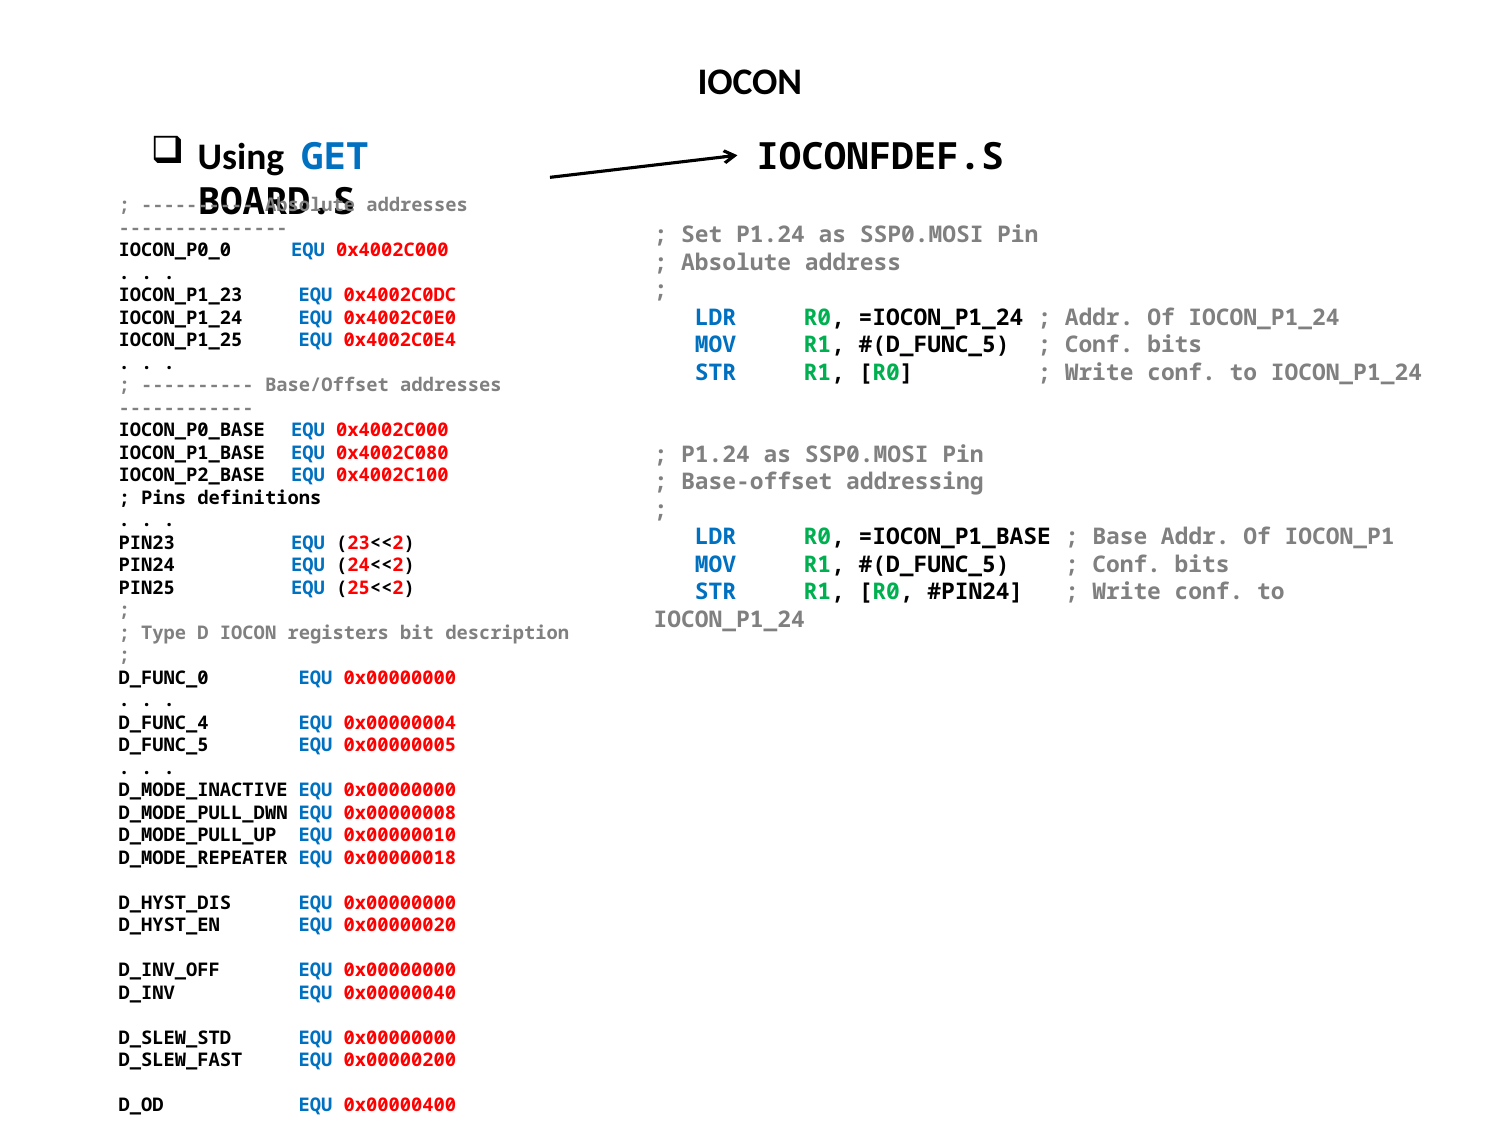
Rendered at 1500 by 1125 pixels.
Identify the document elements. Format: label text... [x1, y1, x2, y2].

text_box ; ---------- Absolute addresses --------------- IOCON_P0_0 EQU 0x4002C000 . . . IOCON_P1_23 EQU 0x4002C0DC IOCON_P1_24 EQU 0x4002C0E0 IOCON_P1_25 EQU 0x4002C0E4 . . . ; ---------- Base/Offset addresses ------------ IOCON_P0_BASE EQU 0x4002C000 IOCON_P1_BASE EQU 0x4002C080 IOCON_P2_BASE EQU 0x4002C100 ; Pins definitions . . . PIN23 EQU (23<<2) PIN24 EQU (24<<2) PIN25 EQU (25<<2) ; ; Type D IOCON registers bit description ; D_FUNC_0 EQU 0x00000000 . . . D_FUNC_4 EQU 0x00000004 D_FUNC_5 EQU 0x00000005 . . . D_MODE_INACTIVE EQU 0x00000000 D_MODE_PULL_DWN EQU 0x00000008 D_MODE_PULL_UP EQU 0x00000010 D_MODE_REPEATER EQU 0x00000018 D_HYST_DIS EQU 0x00000000 D_HYST_EN EQU 0x00000020 D_INV_OFF EQU 0x00000000 D_INV EQU 0x00000040 D_SLEW_STD EQU 0x00000000 D_SLEW_FAST EQU 0x00000200 D_OD EQU 0x00000400 [103, 185, 625, 1125]
text_box ; Set P1.24 as SSP0.MOSI Pin ; Absolute address ; LDR R0, =IOCON_P1_24 ; Addr. Of IOCON_P1_24 MOV R1, #(D_FUNC_5) ; Conf. bits STR R1, [R0] ; Write conf. to IOCON_P1_24 ; P1.24 as SSP0.MOSI Pin ; Base-offset addressing ; LDR R0, =IOCON_P1_BASE ; Base Addr. Of IOCON_P1 MOV R1, #(D_FUNC_5) ; Conf. bits STR R1, [R0, #PIN24] ; Write conf. to IOCON_P1_24 [638, 212, 1439, 640]
text_box Using GET BOARD.S [136, 124, 550, 185]
text_box IOCON [0, 49, 1500, 110]
text_box IOCONFDEF.S [741, 124, 1019, 185]
